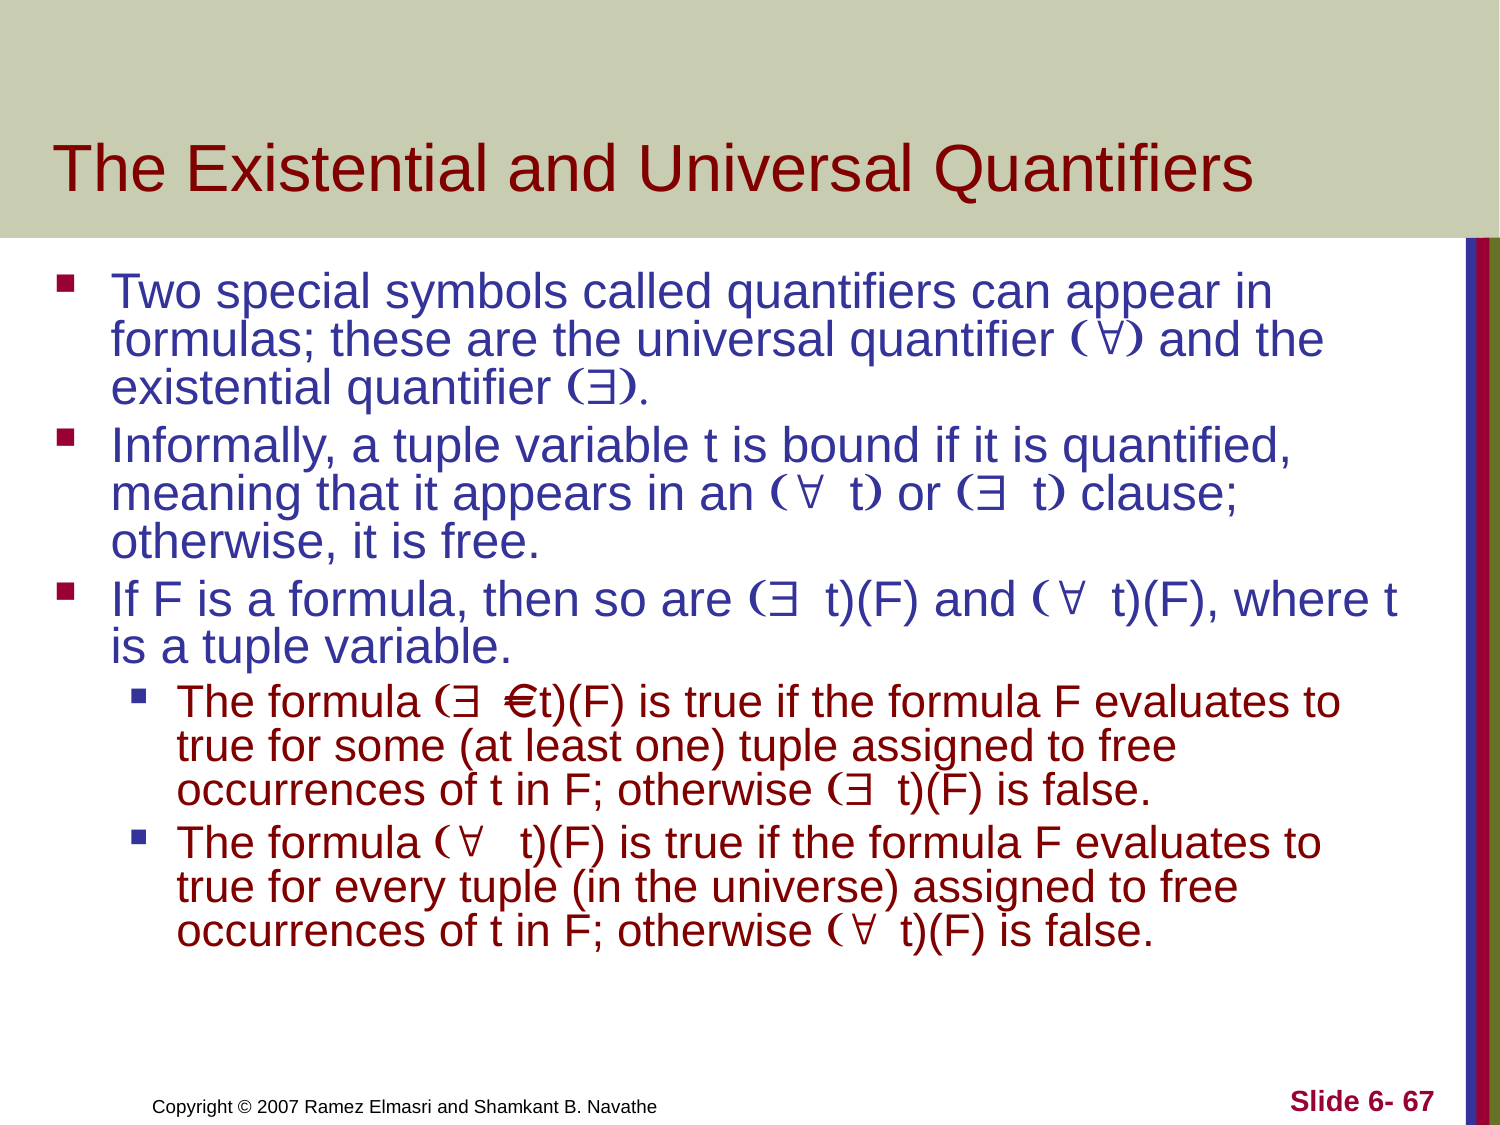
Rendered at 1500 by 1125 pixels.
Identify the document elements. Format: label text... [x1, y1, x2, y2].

slide_number Slide 6- 67 [1137, 1049, 1451, 1125]
list Two special symbols called quantifiers can appear in formulas; these are the universal quantifier () and the existential quantifier (). Informally, a tuple variable t is bound if it is quantified, meaning that it appears in an ( t) or ( t) clause; otherwise, it is free. If F is a formula, then so are ( t)(F) and ( t)(F), where t is a tuple variable. The formula ( t)(F) is true if the formula F evaluates to true for some (at least one) tuple assigned to free occurrences of t in F; otherwise ( t)(F) is false. The formula ( t)(F) is true if the formula F evaluates to true for every tuple (in the universe) assigned to free occurrences of t in F; otherwise ( t)(F) is false. [39, 262, 1401, 1013]
title The Existential and Universal Quantifiers [37, 49, 1317, 213]
